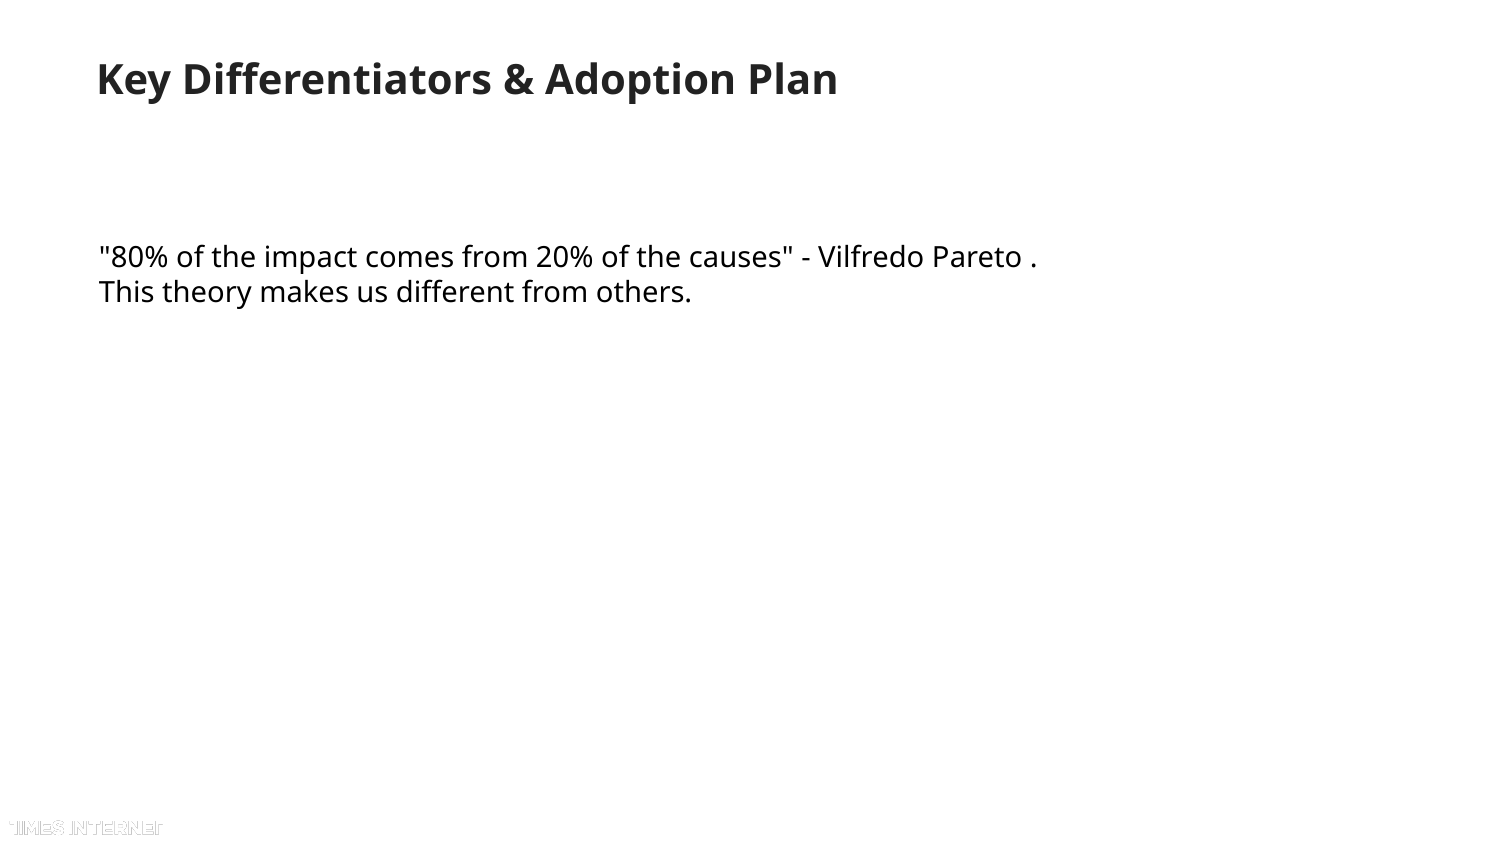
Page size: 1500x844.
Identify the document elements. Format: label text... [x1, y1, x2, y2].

title Key Differentiators & Adoption Plan [81, 37, 1440, 133]
picture [8, 818, 164, 837]
text_box "80% of the impact comes from 20% of the causes" - Vilfredo Pareto . This theory makes us different from others. [84, 188, 1436, 749]
